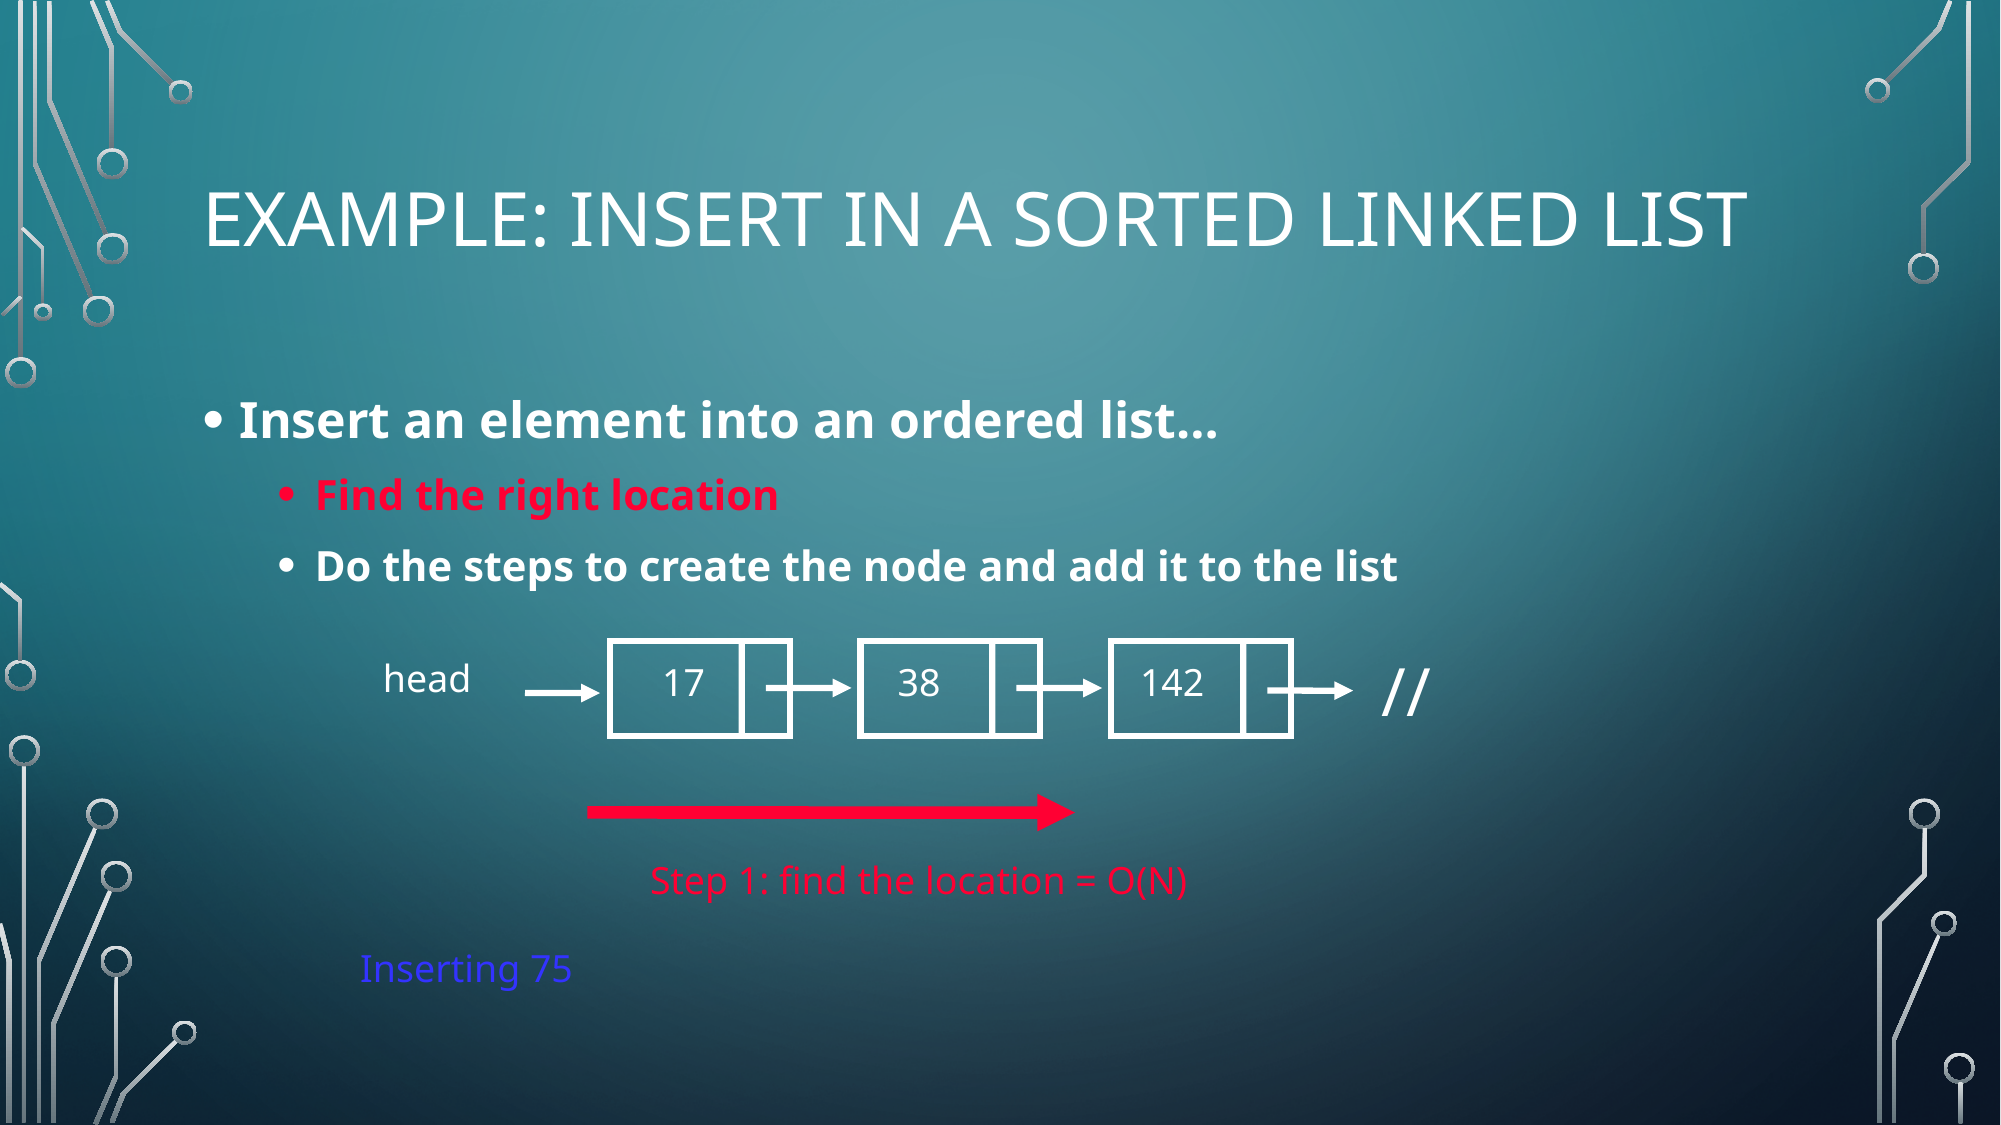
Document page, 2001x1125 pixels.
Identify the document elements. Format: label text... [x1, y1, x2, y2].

text_box [587, 806, 1075, 819]
text_box head [368, 648, 487, 708]
text_box Step 1: find the location = O(N) [635, 849, 1203, 910]
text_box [860, 640, 1103, 737]
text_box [1110, 640, 1292, 737]
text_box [609, 640, 852, 737]
text_box Inserting 75 [345, 937, 588, 998]
list Insert an element into an ordered list… Find the right location Do the steps to create the node and add it to the list [187, 369, 1813, 950]
text_box [1292, 684, 1354, 697]
text_box [524, 686, 601, 700]
text_box // [1366, 642, 1447, 738]
title Example: Insert in a Sorted Linked List [187, 101, 1813, 344]
